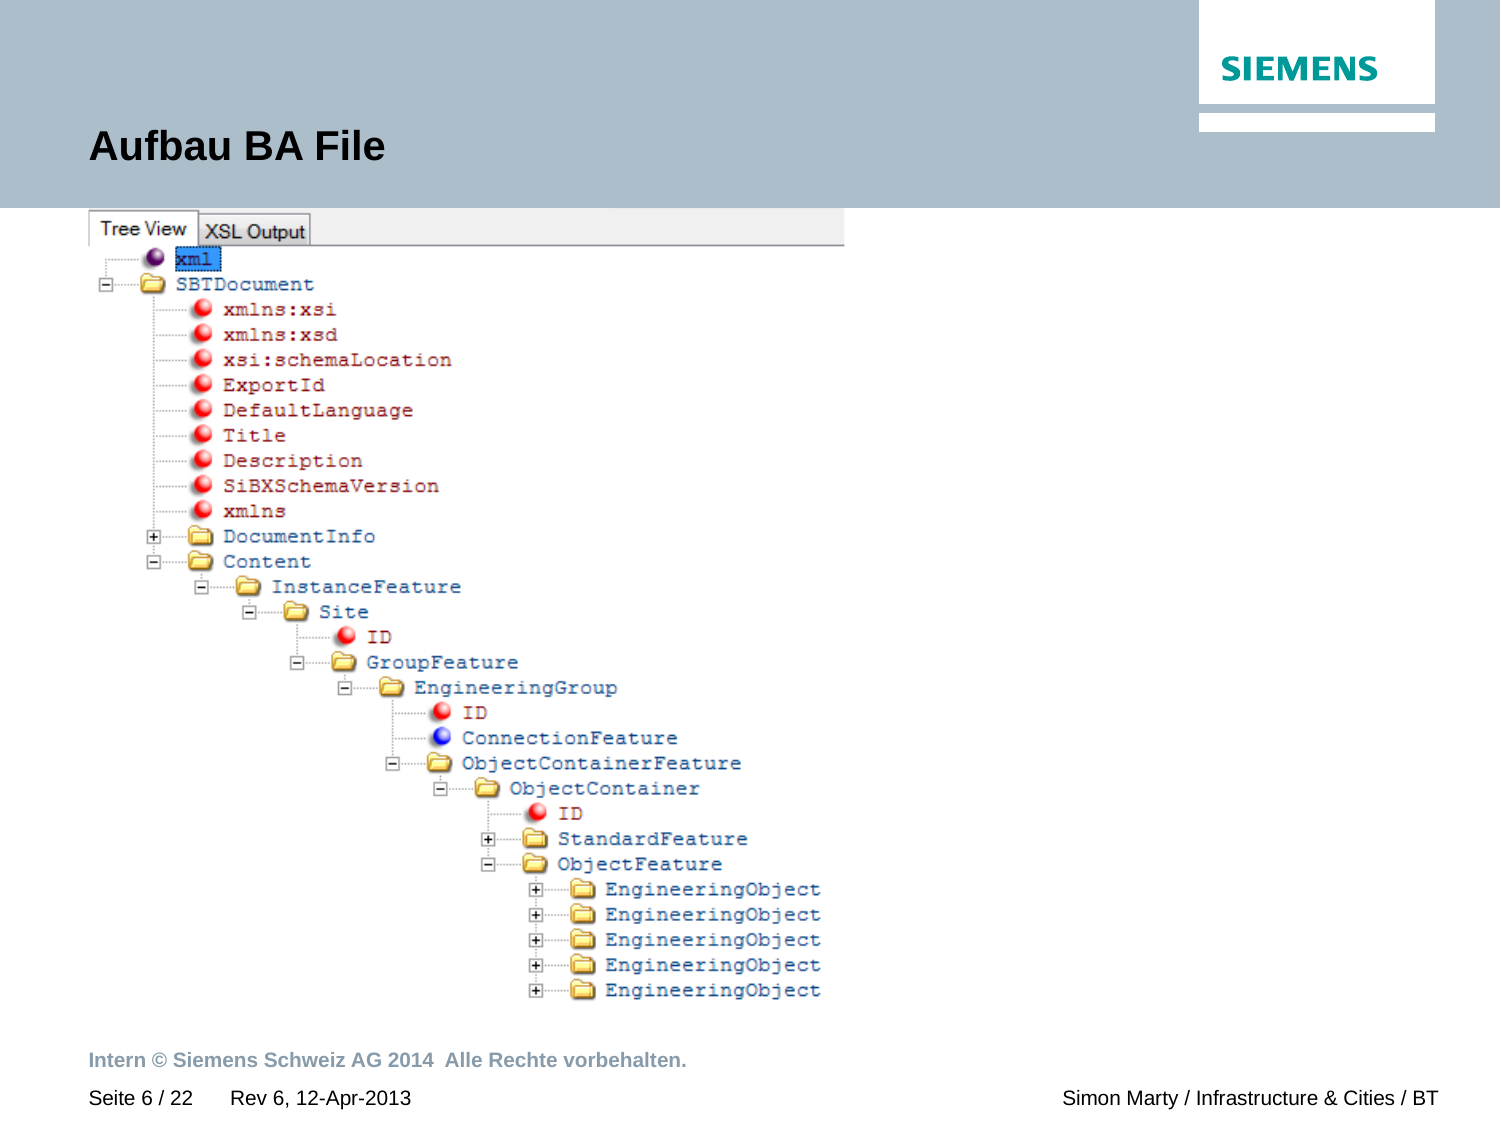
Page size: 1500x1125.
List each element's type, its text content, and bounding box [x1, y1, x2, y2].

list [88, 207, 845, 1036]
title Aufbau BA File [0, 0, 1500, 208]
